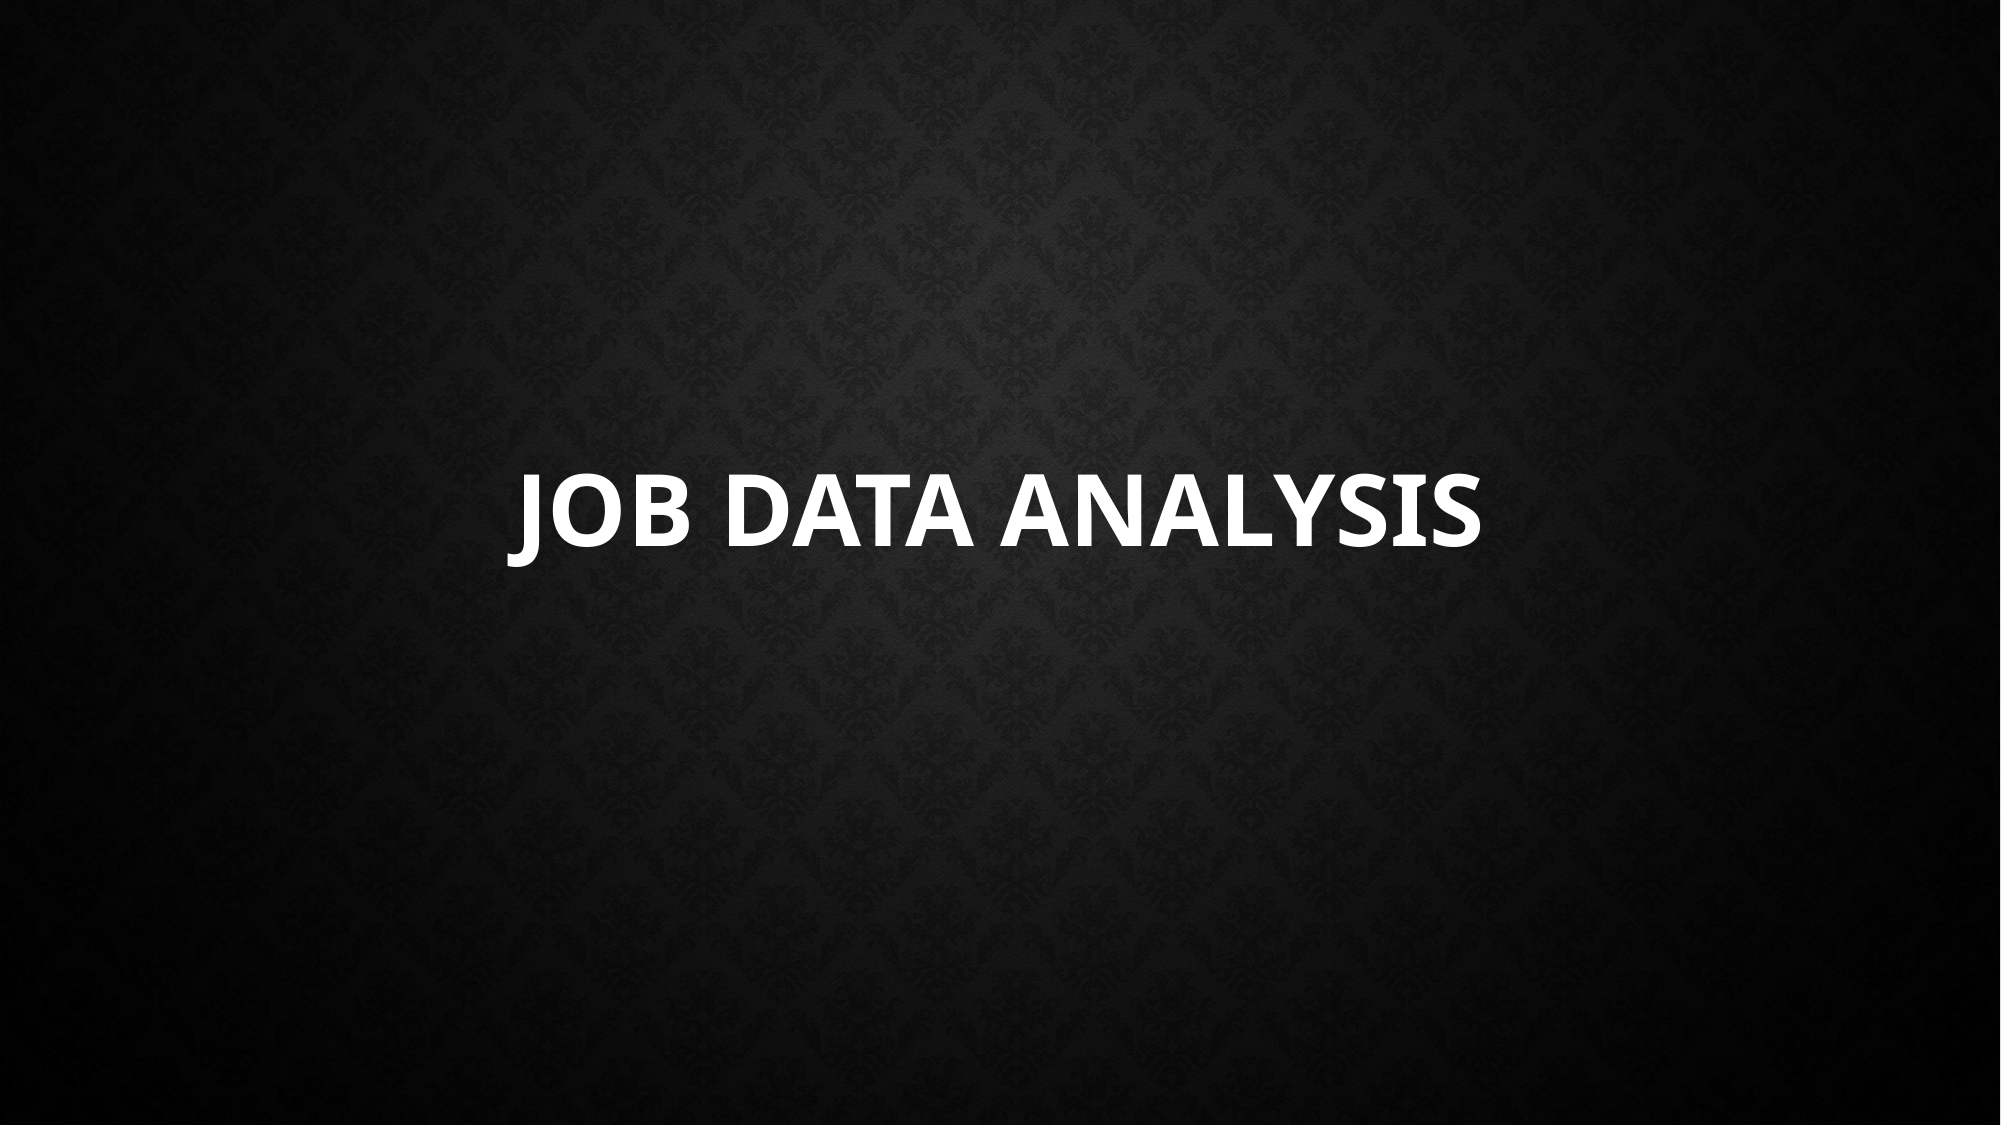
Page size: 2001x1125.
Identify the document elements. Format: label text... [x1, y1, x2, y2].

title Job data analysis [261, 184, 1739, 576]
